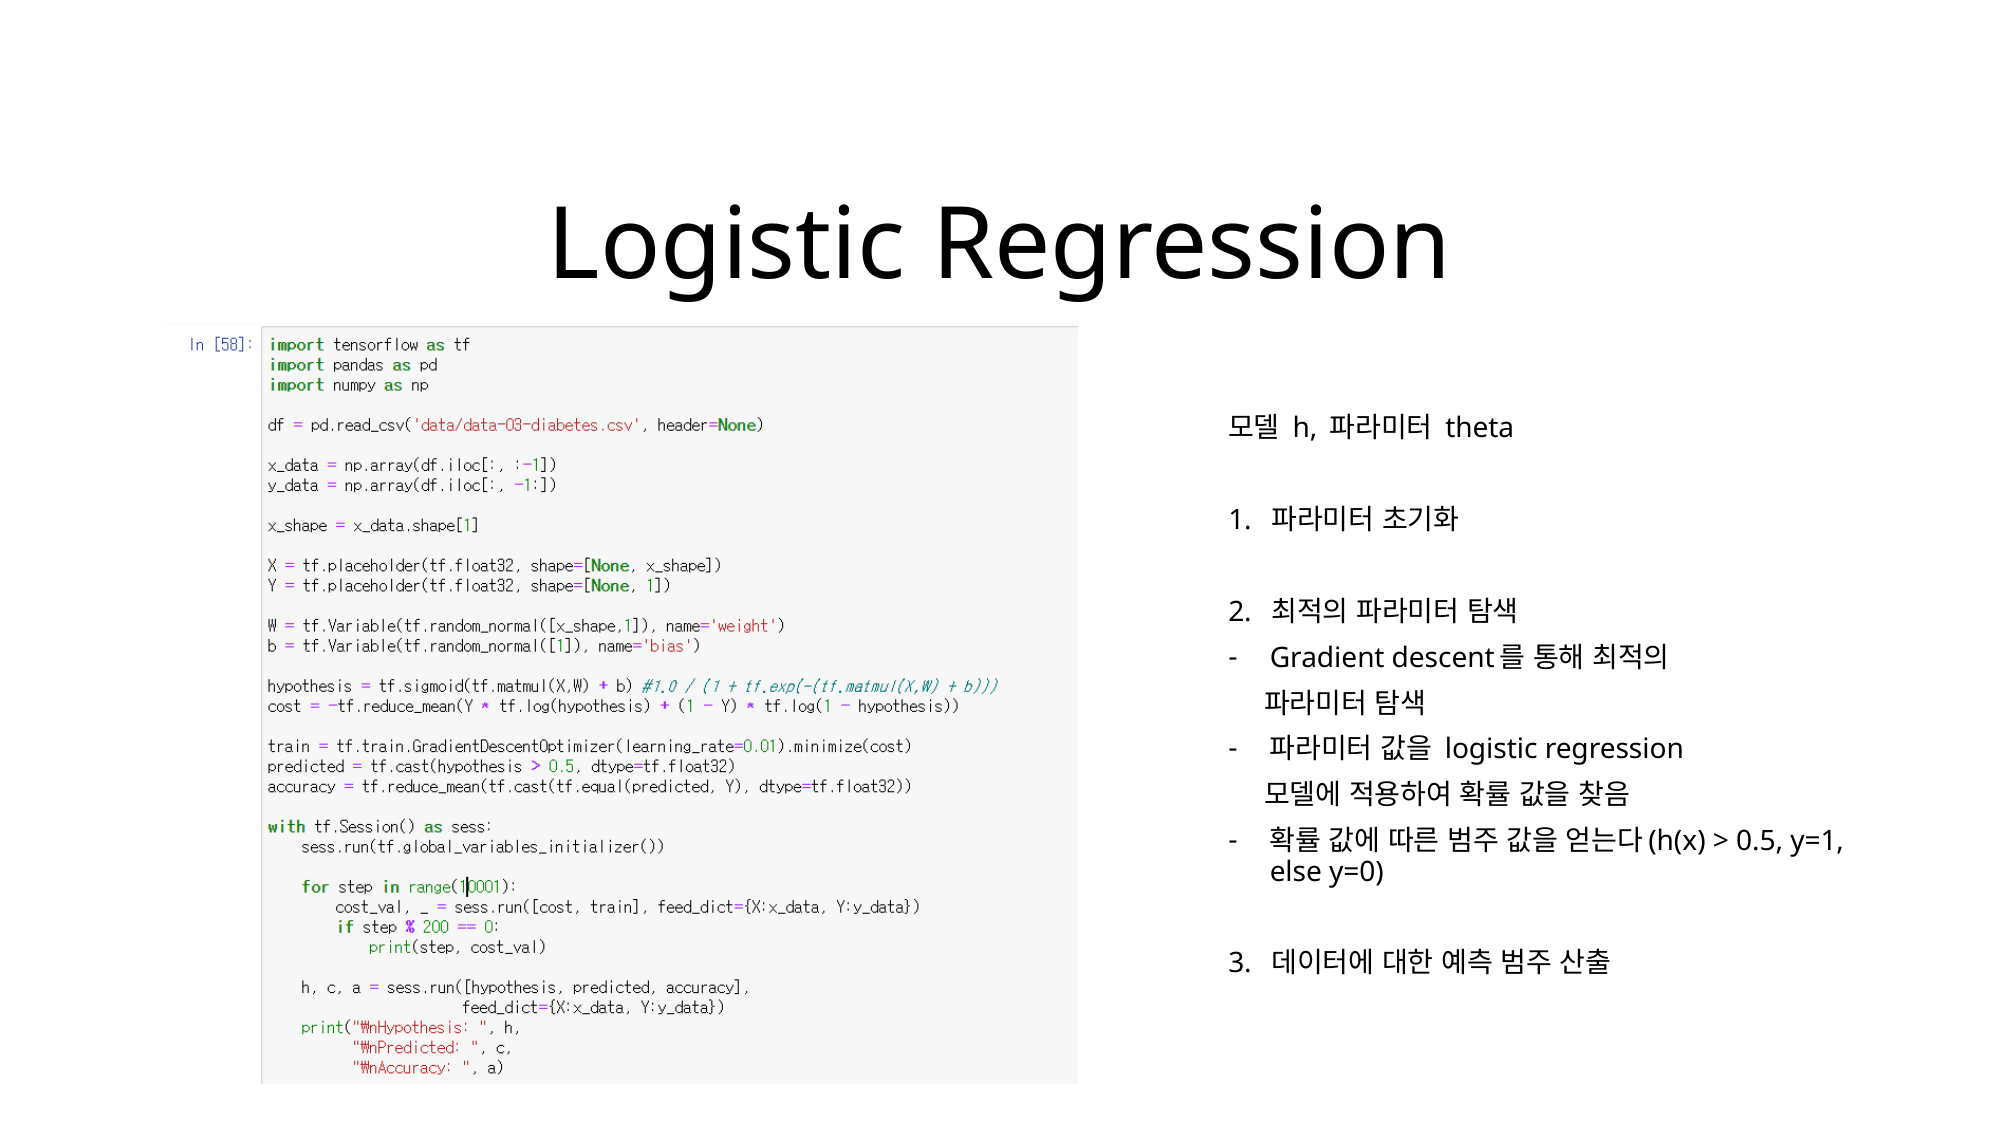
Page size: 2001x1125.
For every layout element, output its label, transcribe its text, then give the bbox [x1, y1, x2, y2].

subtitle 모델 h, 파라미터 theta 1. 파라미터 초기화 2. 최적의 파라미터 탐색 Gradient descent를 통해 최적의 파라미터 탐색 파라미터 값을 logistic regression 모델에 적용하여 확률 값을 찾음 확률 값에 따른 범주 값을 얻는다(h(x) > 0.5, y=1, else y=0) 3. 데이터에 대한 예측 범주 산출 [1213, 356, 1906, 993]
picture [165, 323, 1078, 1084]
title Logistic Regression [249, 184, 1750, 308]
